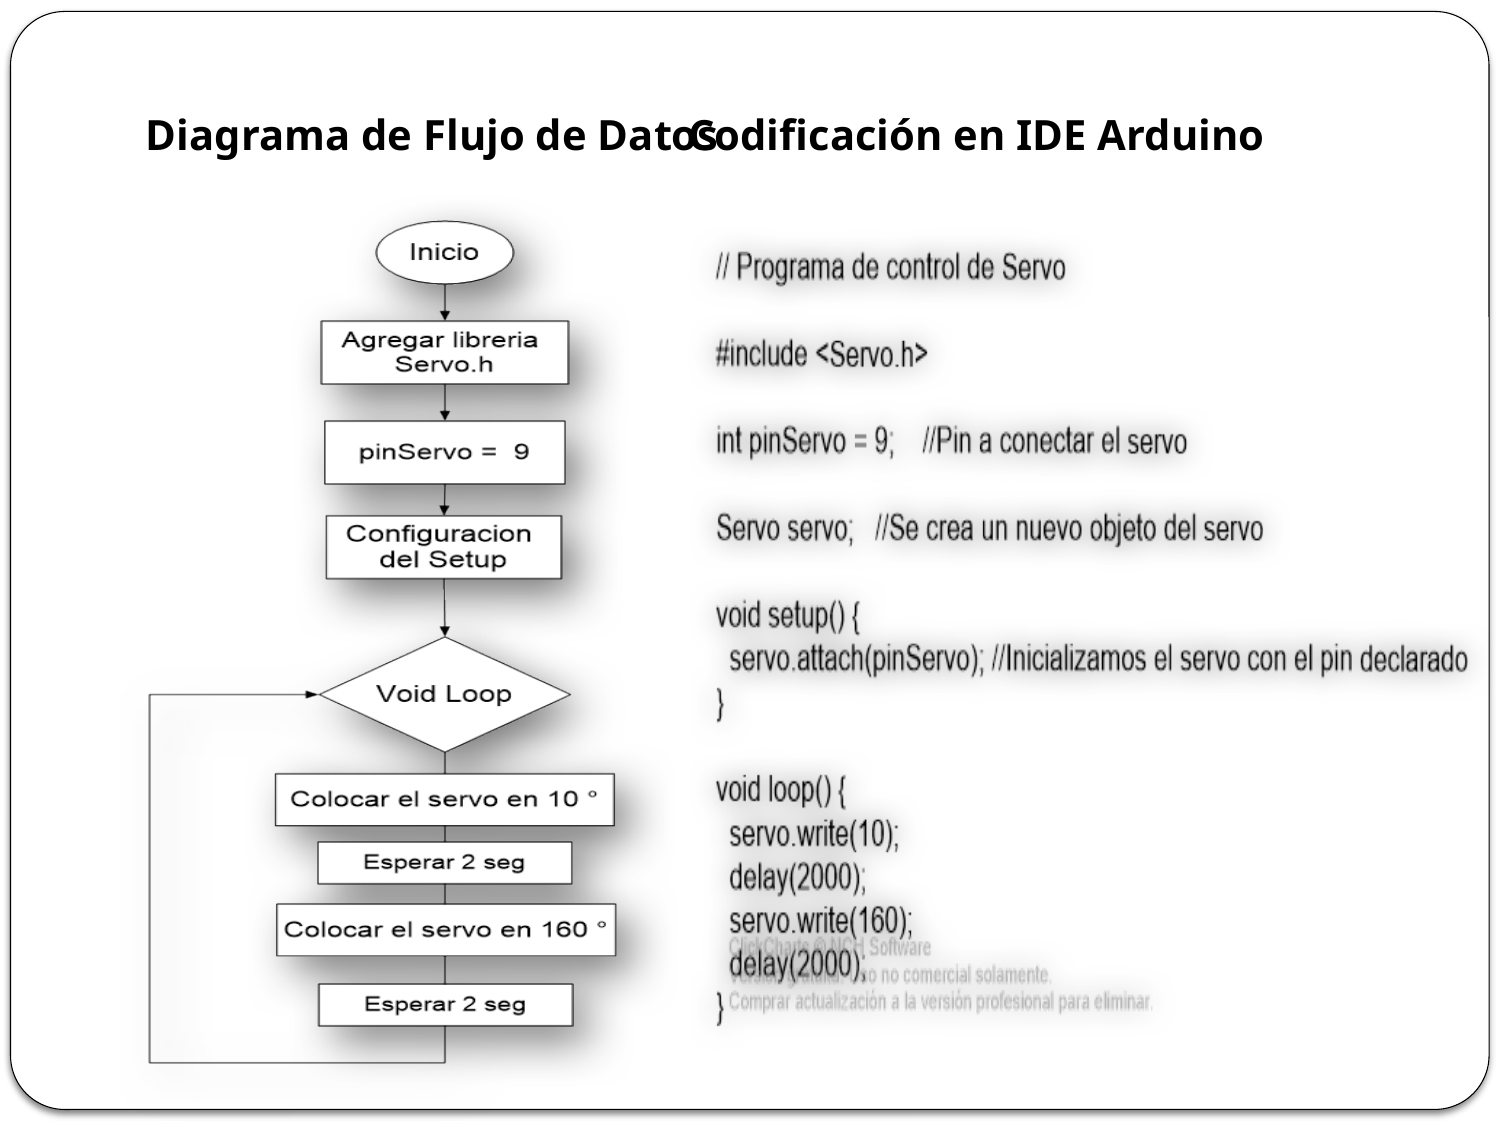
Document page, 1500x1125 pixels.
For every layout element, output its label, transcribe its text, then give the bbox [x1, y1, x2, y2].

picture [714, 243, 1477, 1038]
picture [147, 219, 621, 1067]
text_box Codificación en IDE Arduino [673, 101, 1280, 167]
text_box Diagrama de Flujo de Datos [131, 101, 673, 167]
